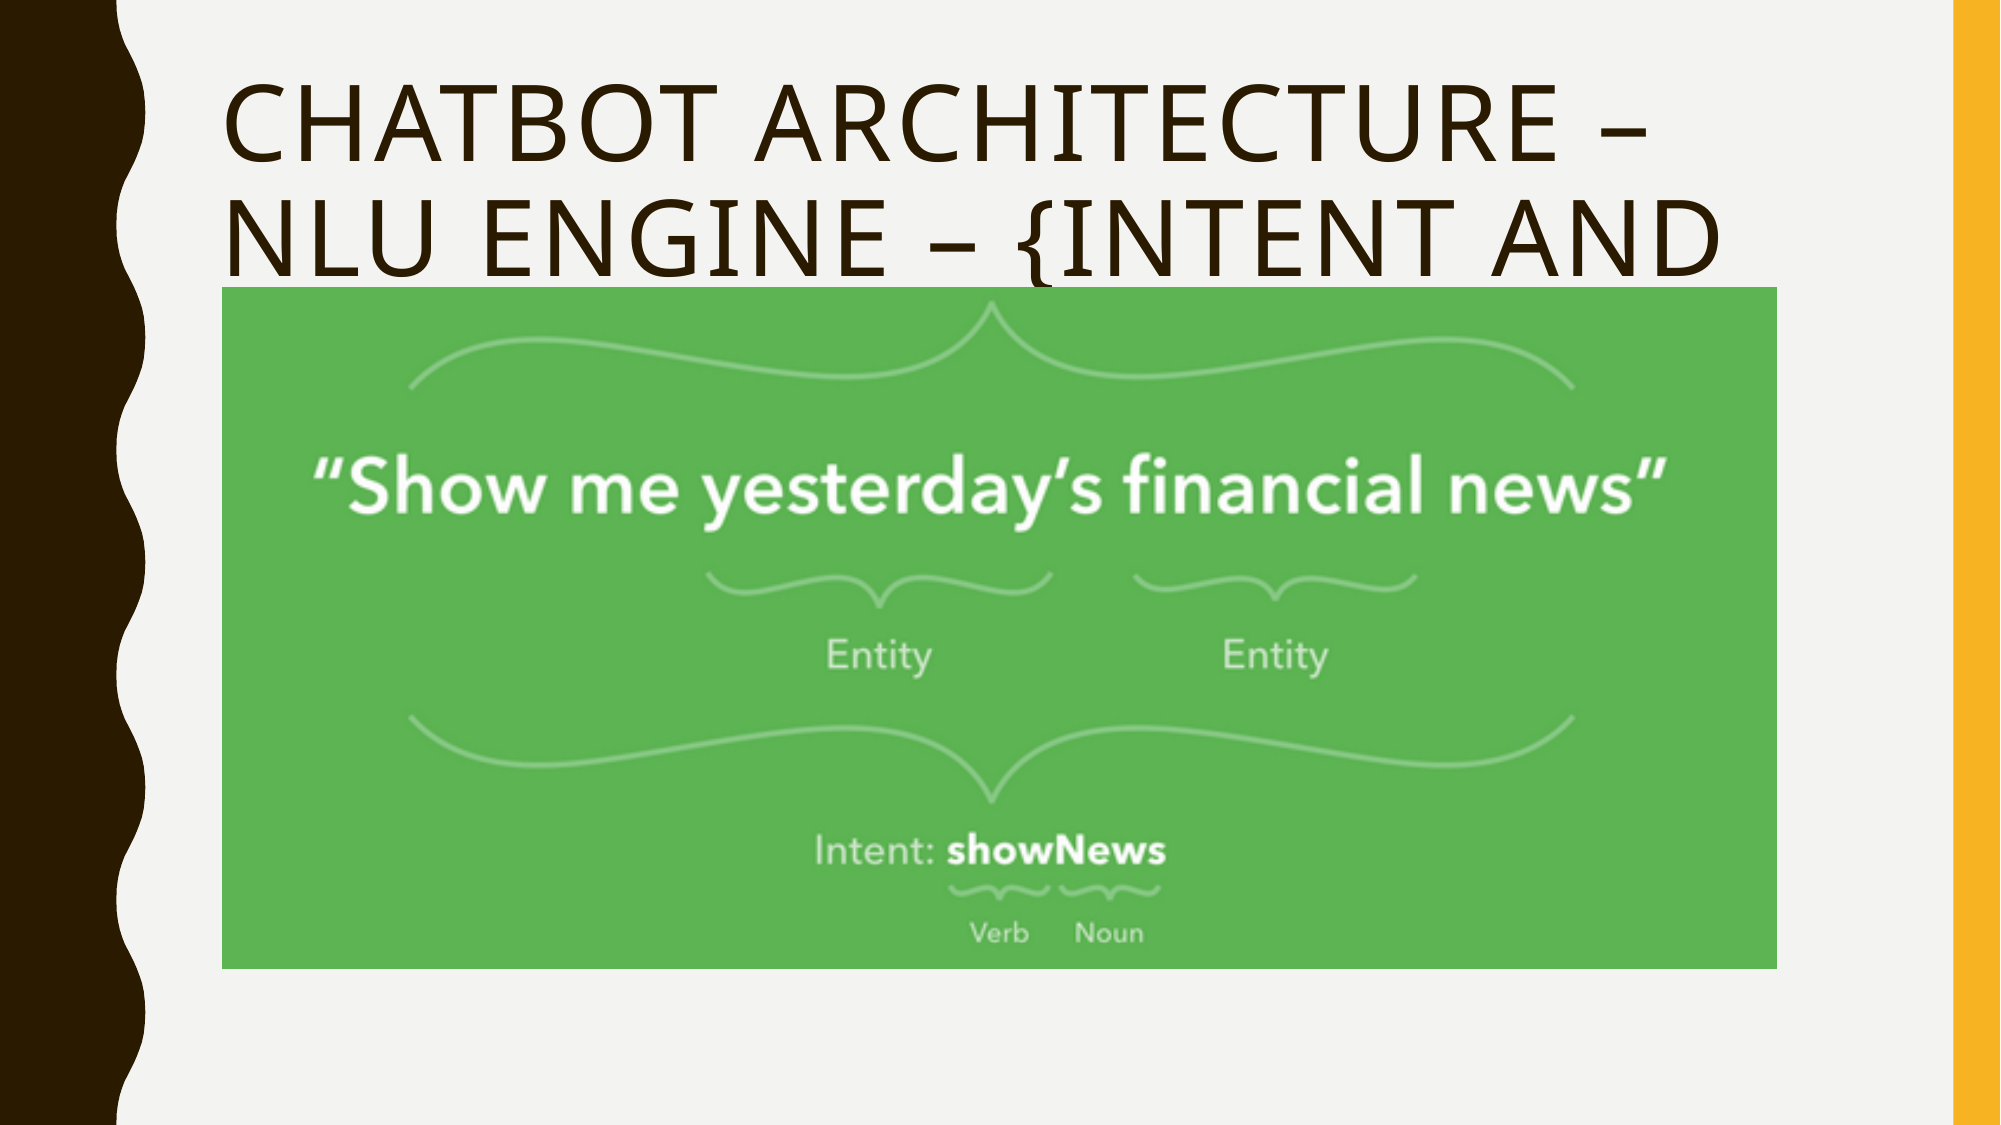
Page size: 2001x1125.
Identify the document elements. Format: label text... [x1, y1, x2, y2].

title Chatbot architecture – NLU Engine – {Intent and Entity} [205, 62, 1875, 308]
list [222, 287, 1777, 969]
